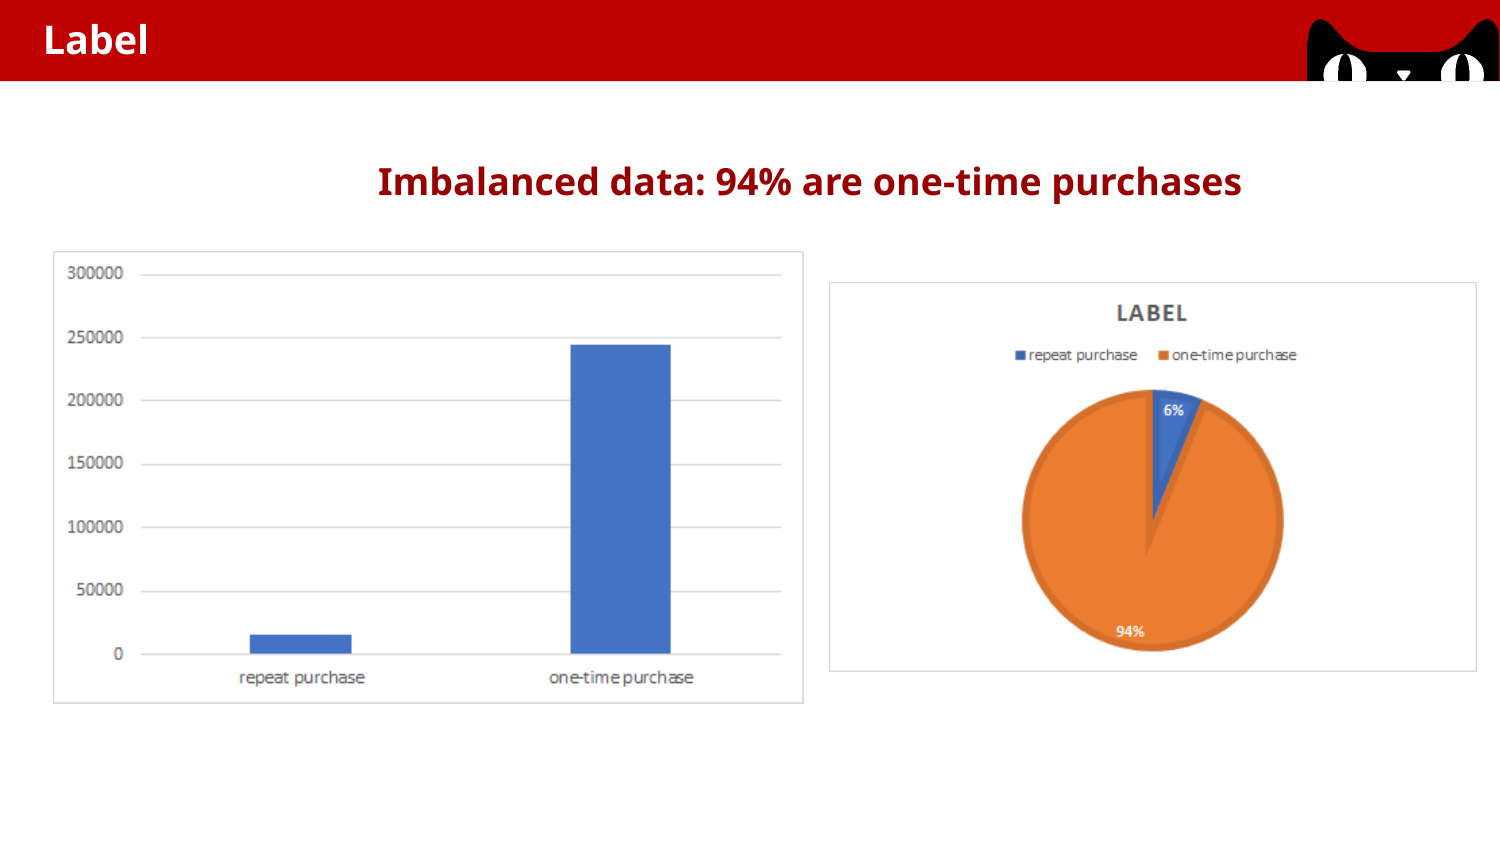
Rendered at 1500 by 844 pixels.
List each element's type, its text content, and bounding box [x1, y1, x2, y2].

text_box Imbalanced data: 94% are one-time purchases [366, 152, 1385, 194]
text_box [40, 142, 816, 222]
text_box Label [27, 0, 586, 64]
picture [829, 282, 1477, 673]
picture [52, 251, 804, 704]
picture [1307, 19, 1500, 81]
